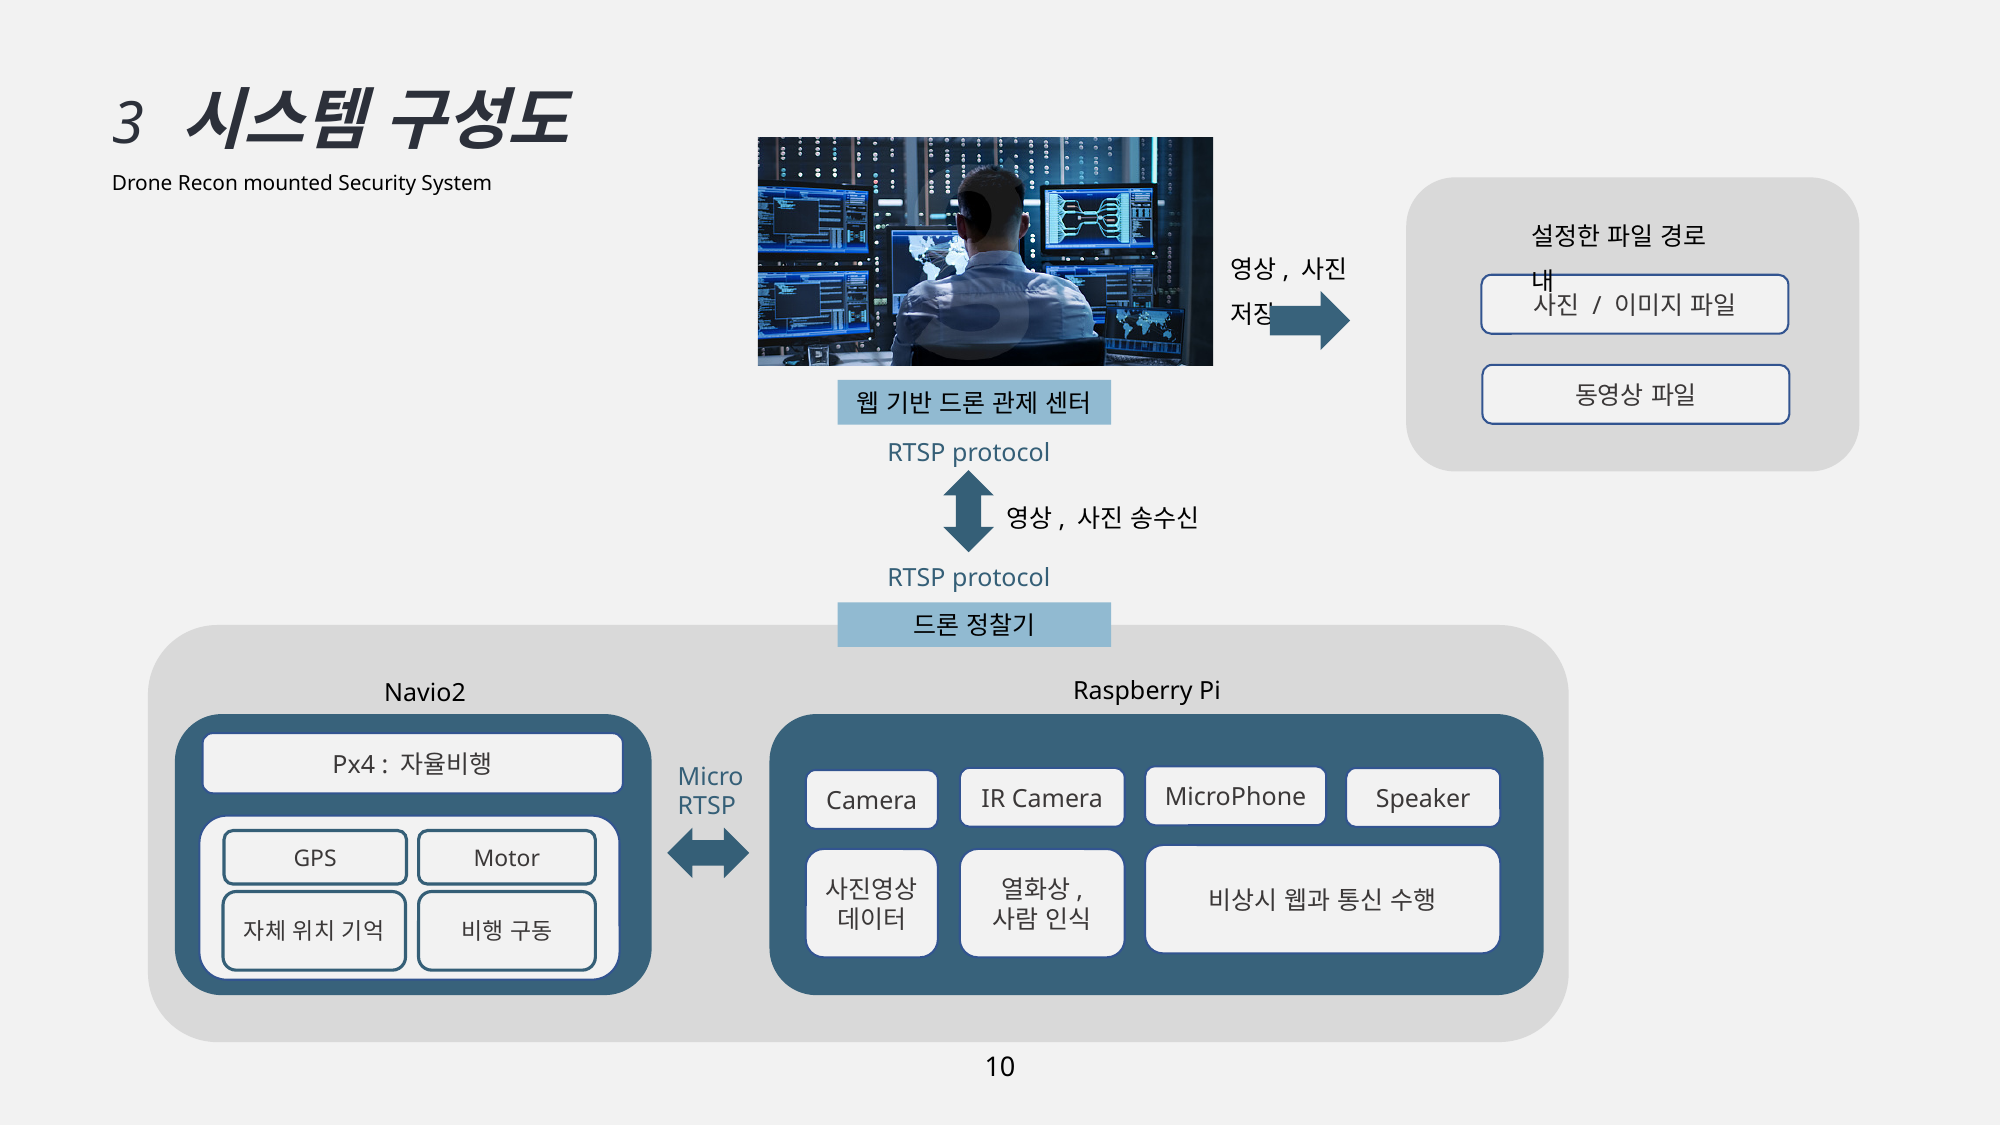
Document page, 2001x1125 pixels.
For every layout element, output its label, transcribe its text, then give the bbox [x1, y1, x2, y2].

text_box 3 시스템 구성도 Drone Recon mounted Security System [97, 29, 1098, 202]
text_box [768, 713, 1545, 997]
picture [757, 136, 1214, 366]
text_box 영상, 사진 송수신 [992, 479, 1225, 540]
text_box 영상, 사진 저장 [1215, 231, 1405, 336]
text_box GPS [223, 829, 408, 886]
text_box [940, 474, 992, 539]
text_box Speaker [1345, 766, 1502, 828]
text_box 드론 정찰기 [837, 602, 1112, 647]
text_box 비행 구동 [417, 890, 597, 972]
text_box Raspberry Pi [1058, 652, 1255, 712]
text_box 10 [0, 1042, 2000, 1090]
text_box Px4 : 자율비행 [201, 732, 624, 795]
text_box [146, 623, 1570, 1042]
text_box Motor [417, 829, 597, 886]
text_box 사진 / 이미지 파일 [1480, 273, 1790, 335]
text_box 설정한 파일 경로 내 [1516, 197, 1749, 303]
text_box [1405, 176, 1861, 473]
text_box 자체 위치 기억 [221, 890, 407, 972]
text_box IR Camera [958, 766, 1126, 828]
text_box 동영상 파일 [1481, 363, 1791, 425]
text_box Camera [804, 768, 939, 830]
text_box 비상시 웹과 통신 수행 [1143, 843, 1502, 955]
text_box [1268, 288, 1352, 353]
text_box 웹 기반 드론 관제 센터 [837, 379, 1112, 425]
text_box Navio2 [369, 654, 489, 714]
text_box RTSP protocol [872, 414, 1077, 474]
text_box 열화상, 사람 인식 [958, 847, 1126, 959]
text_box [198, 814, 621, 981]
text_box 사진영상 데이터 [804, 847, 939, 959]
text_box [173, 713, 653, 997]
text_box MicroPhone [1144, 765, 1328, 827]
text_box [665, 828, 751, 881]
text_box Micro RTSP [662, 752, 771, 828]
text_box RTSP protocol [872, 539, 1077, 600]
